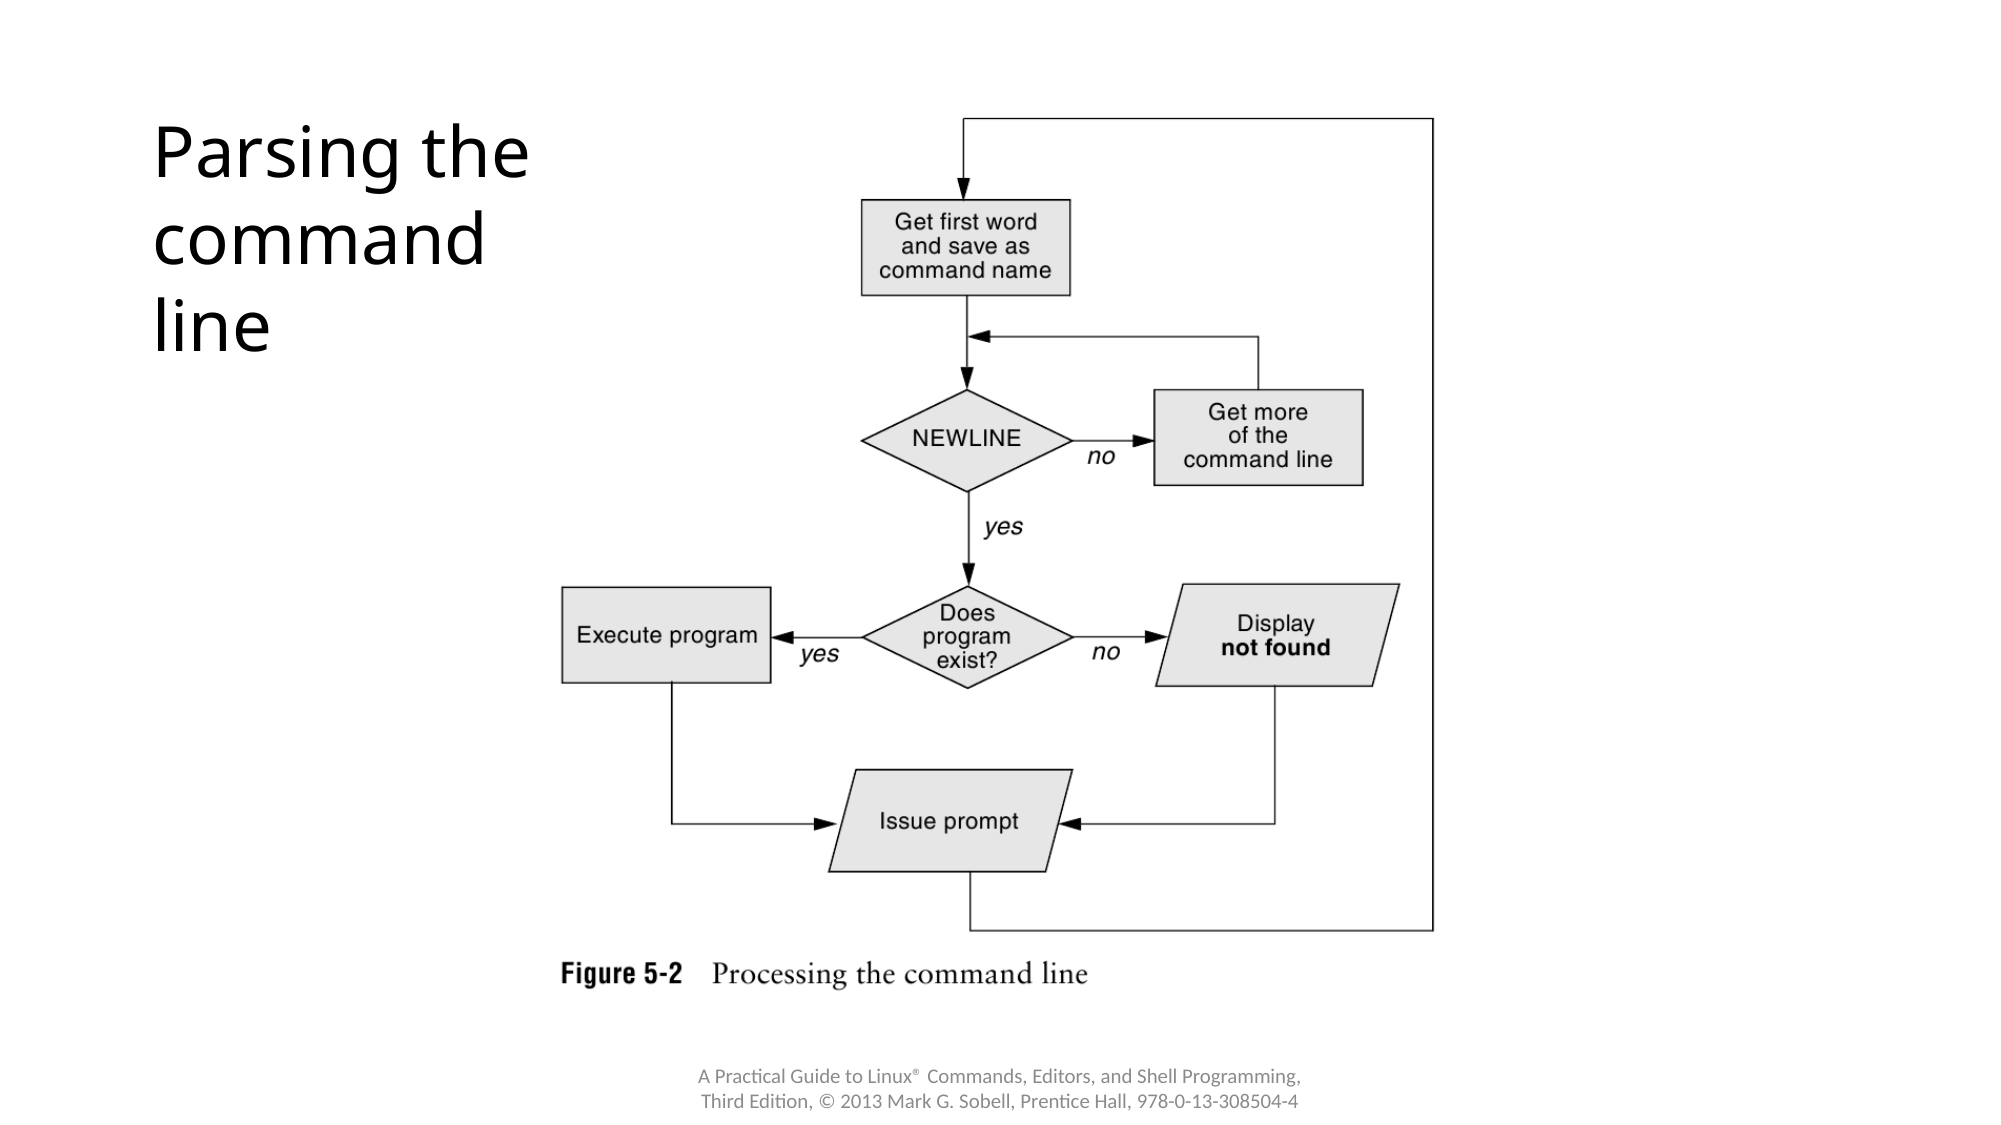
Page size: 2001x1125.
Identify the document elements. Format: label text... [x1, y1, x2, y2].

title Parsing the command line [137, 59, 550, 418]
footer A Practical Guide to Linux® Commands, Editors, and Shell Programming, Third Edition, © 2013 Mark G. Sobell, Prentice Hall, 978-0-13-308504-4 [662, 1042, 1338, 1103]
picture [549, 97, 1451, 998]
